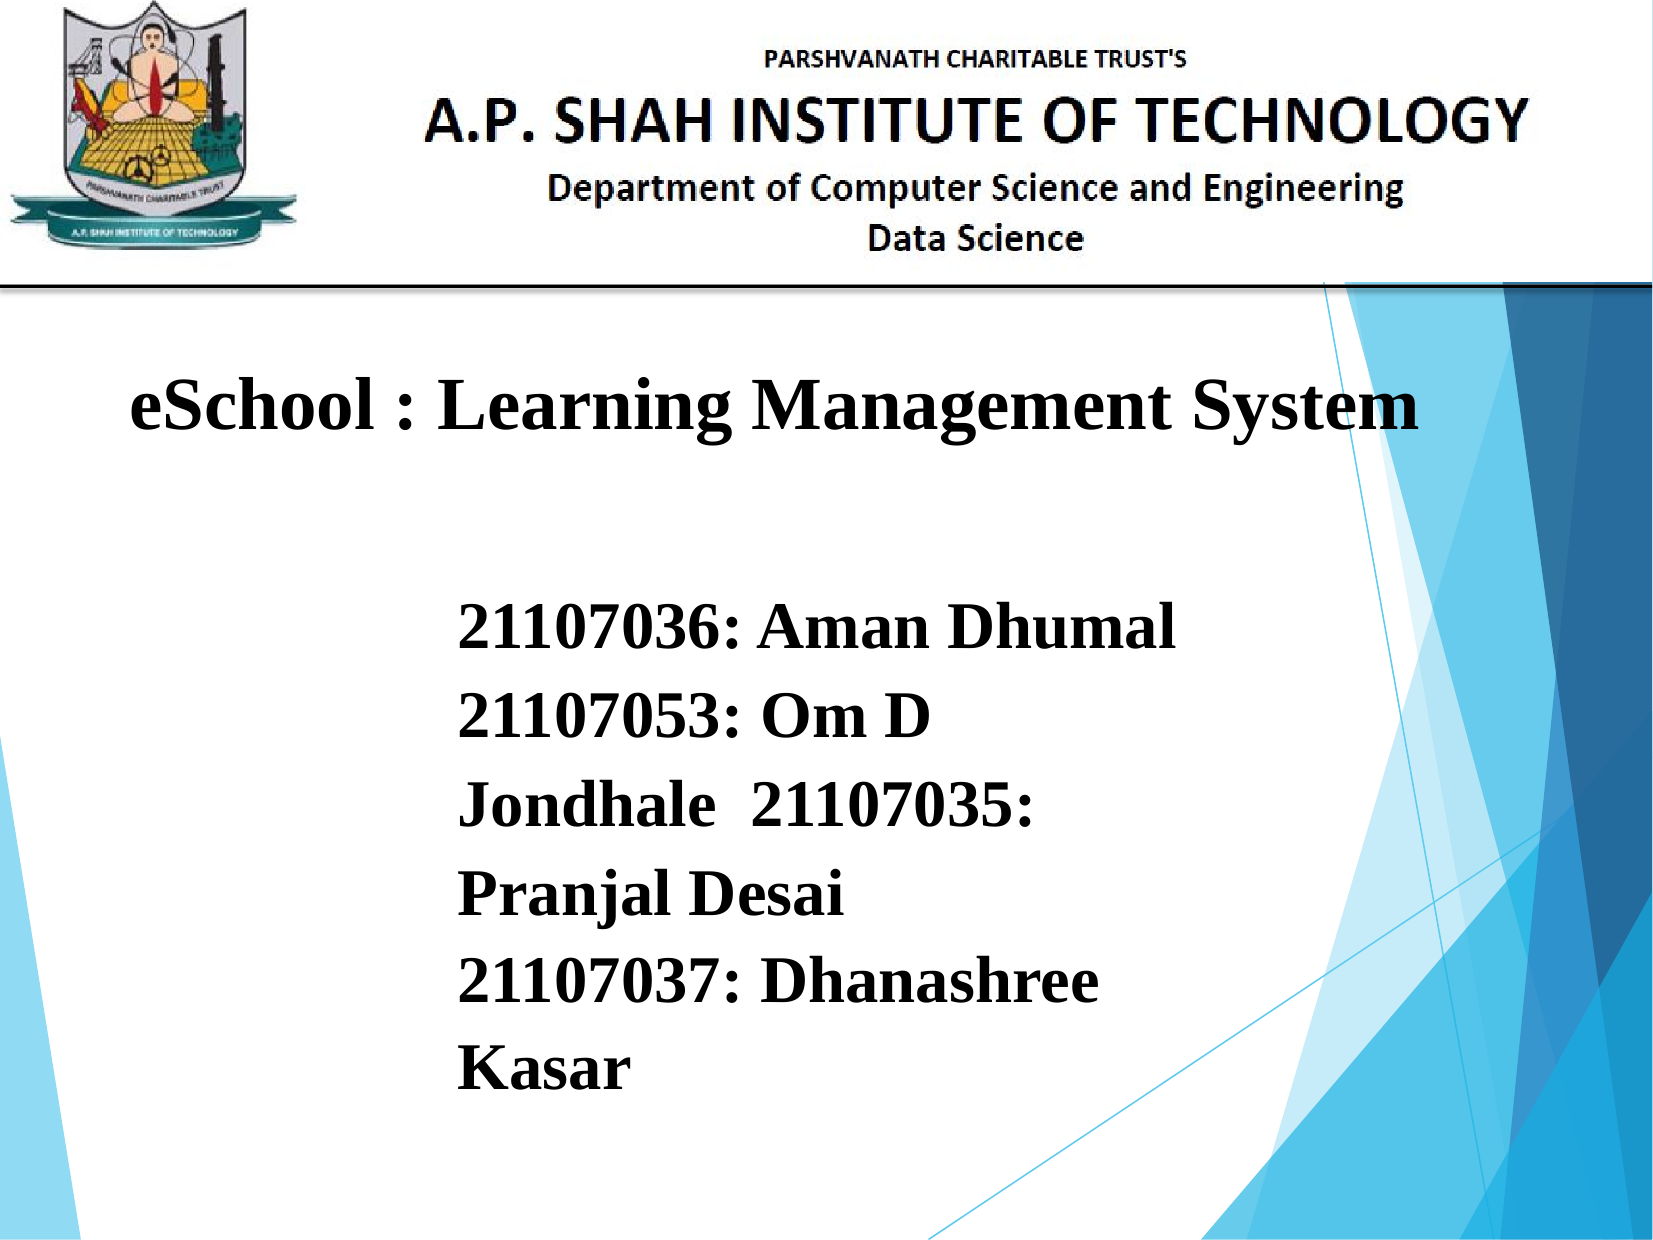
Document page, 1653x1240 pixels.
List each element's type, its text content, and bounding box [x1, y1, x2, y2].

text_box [0, 0, 1653, 299]
list 21107036: Aman Dhumal 21107053: Om D Jondhale 21107035: Pranjal Desai 21107037: Dhanashree Kasar Project Guide Ms. Poonam Pangarkar [360, 564, 1292, 1240]
title eSchool : Learning Management System [127, 352, 1603, 562]
